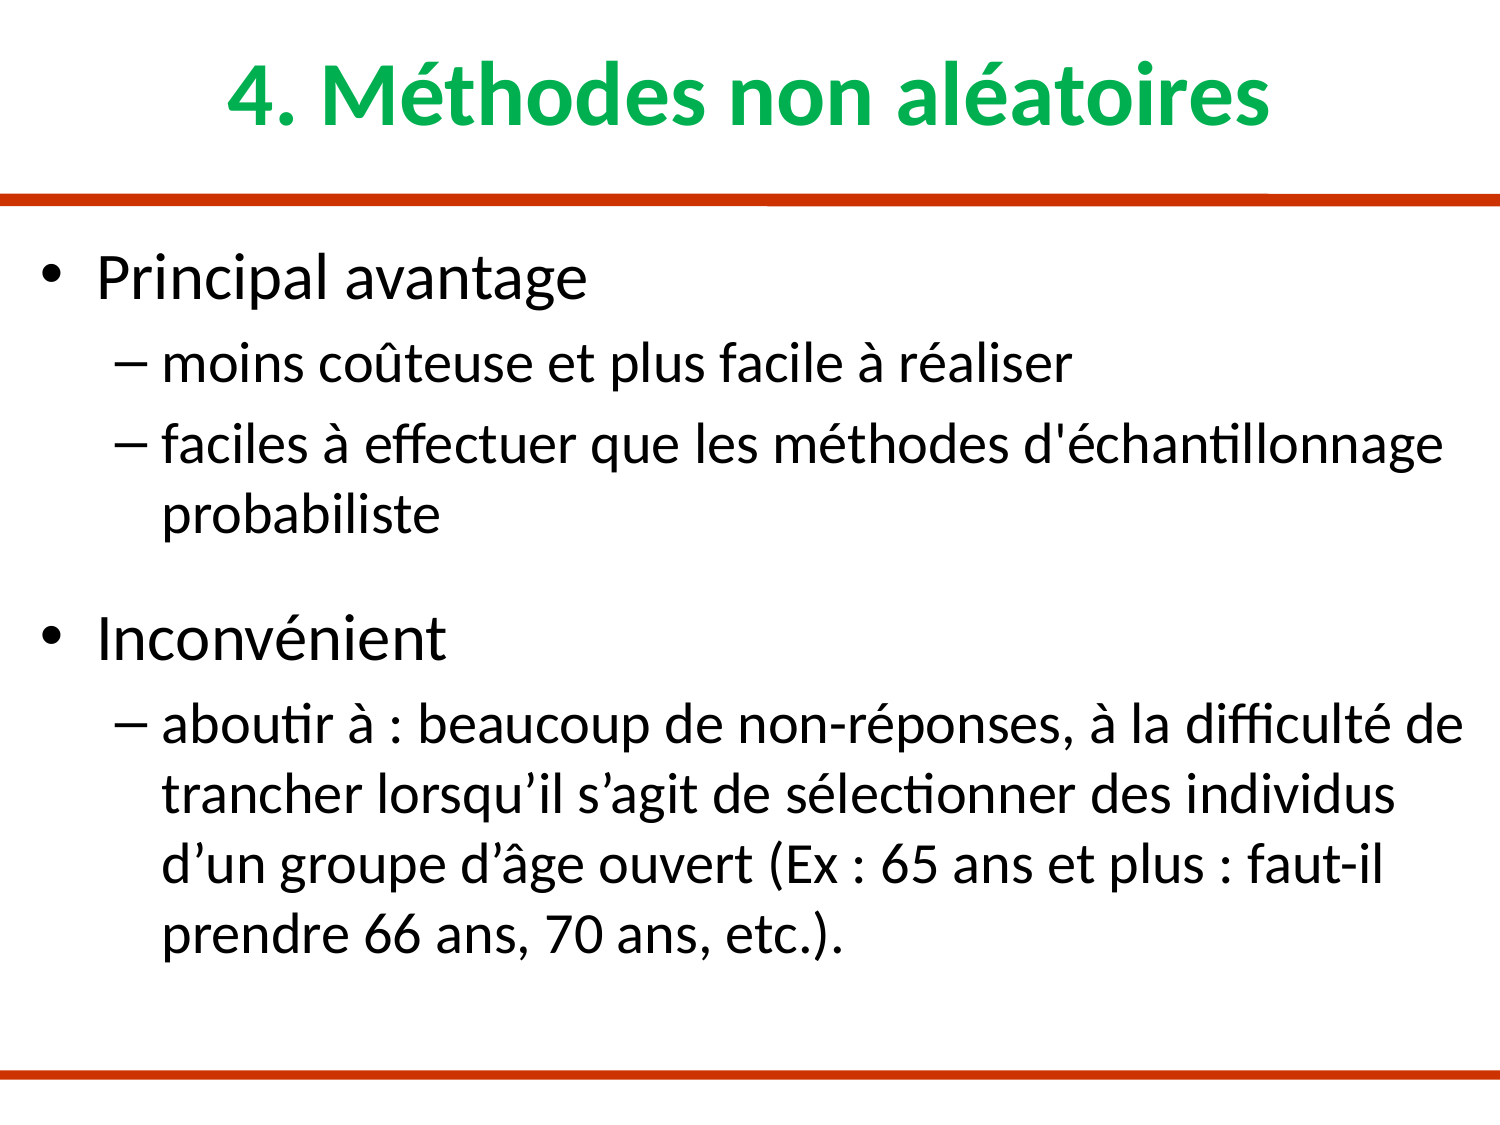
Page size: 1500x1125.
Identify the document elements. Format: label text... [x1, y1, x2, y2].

list Principal avantage moins coûteuse et plus facile à réaliser faciles à effectuer que les méthodes d'échantillonnage probabiliste Inconvénient aboutir à : beaucoup de non-réponses, à la difficulté de trancher lorsqu’il s’agit de sélectionner des individus d’un groupe d’âge ouvert (Ex : 65 ans et plus : faut-il prendre 66 ans, 70 ans, etc.). [24, 224, 1488, 1100]
title 4. Méthodes non aléatoires [75, 11, 1425, 166]
